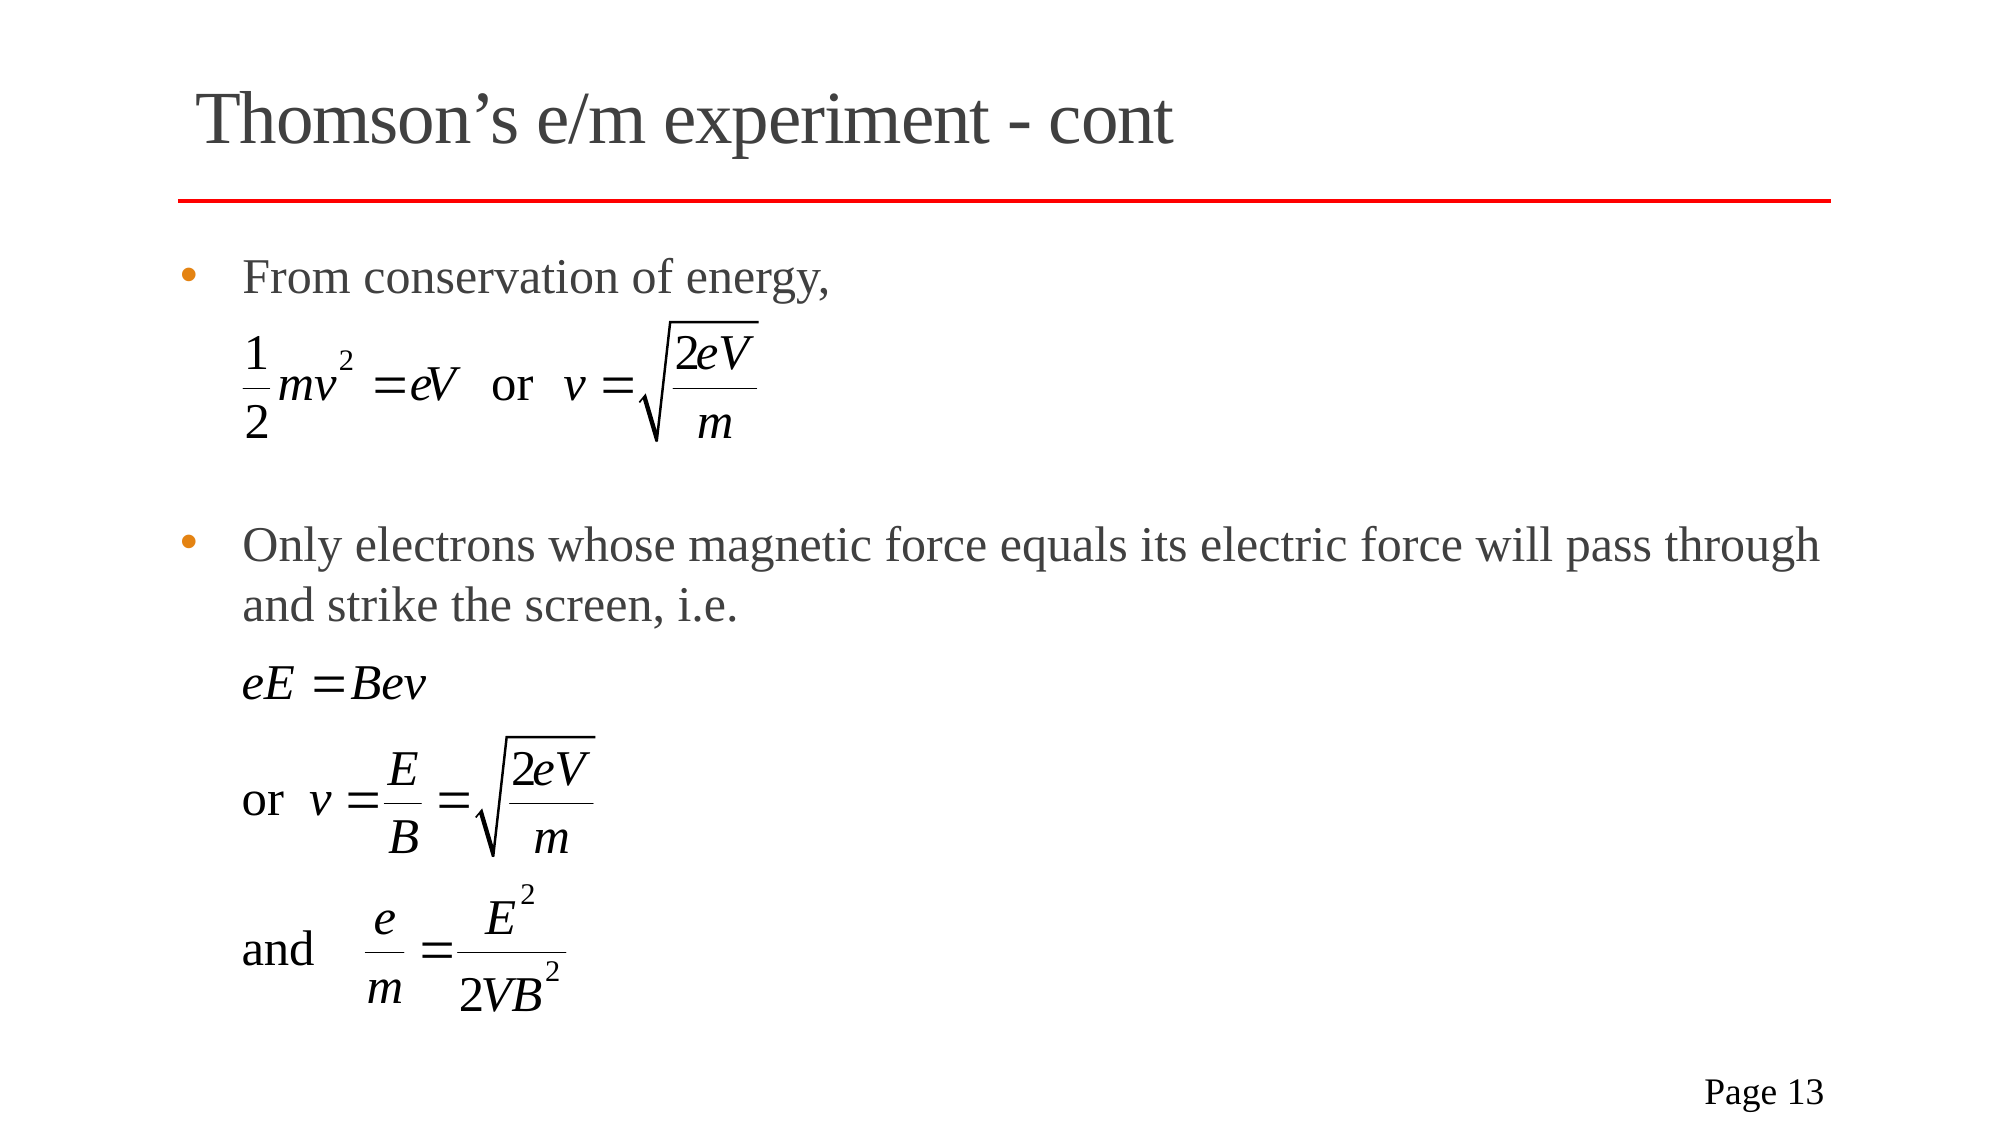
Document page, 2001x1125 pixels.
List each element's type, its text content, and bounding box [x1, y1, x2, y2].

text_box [238, 659, 619, 1019]
list From conservation of energy, Only electrons whose magnetic force equals its electric force will pass through and strike the screen, i.e. [180, 236, 1834, 1004]
slide_number Page 13 [1624, 1059, 1840, 1120]
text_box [238, 314, 764, 447]
title Thomson’s e/m experiment - cont [180, 47, 1830, 195]
